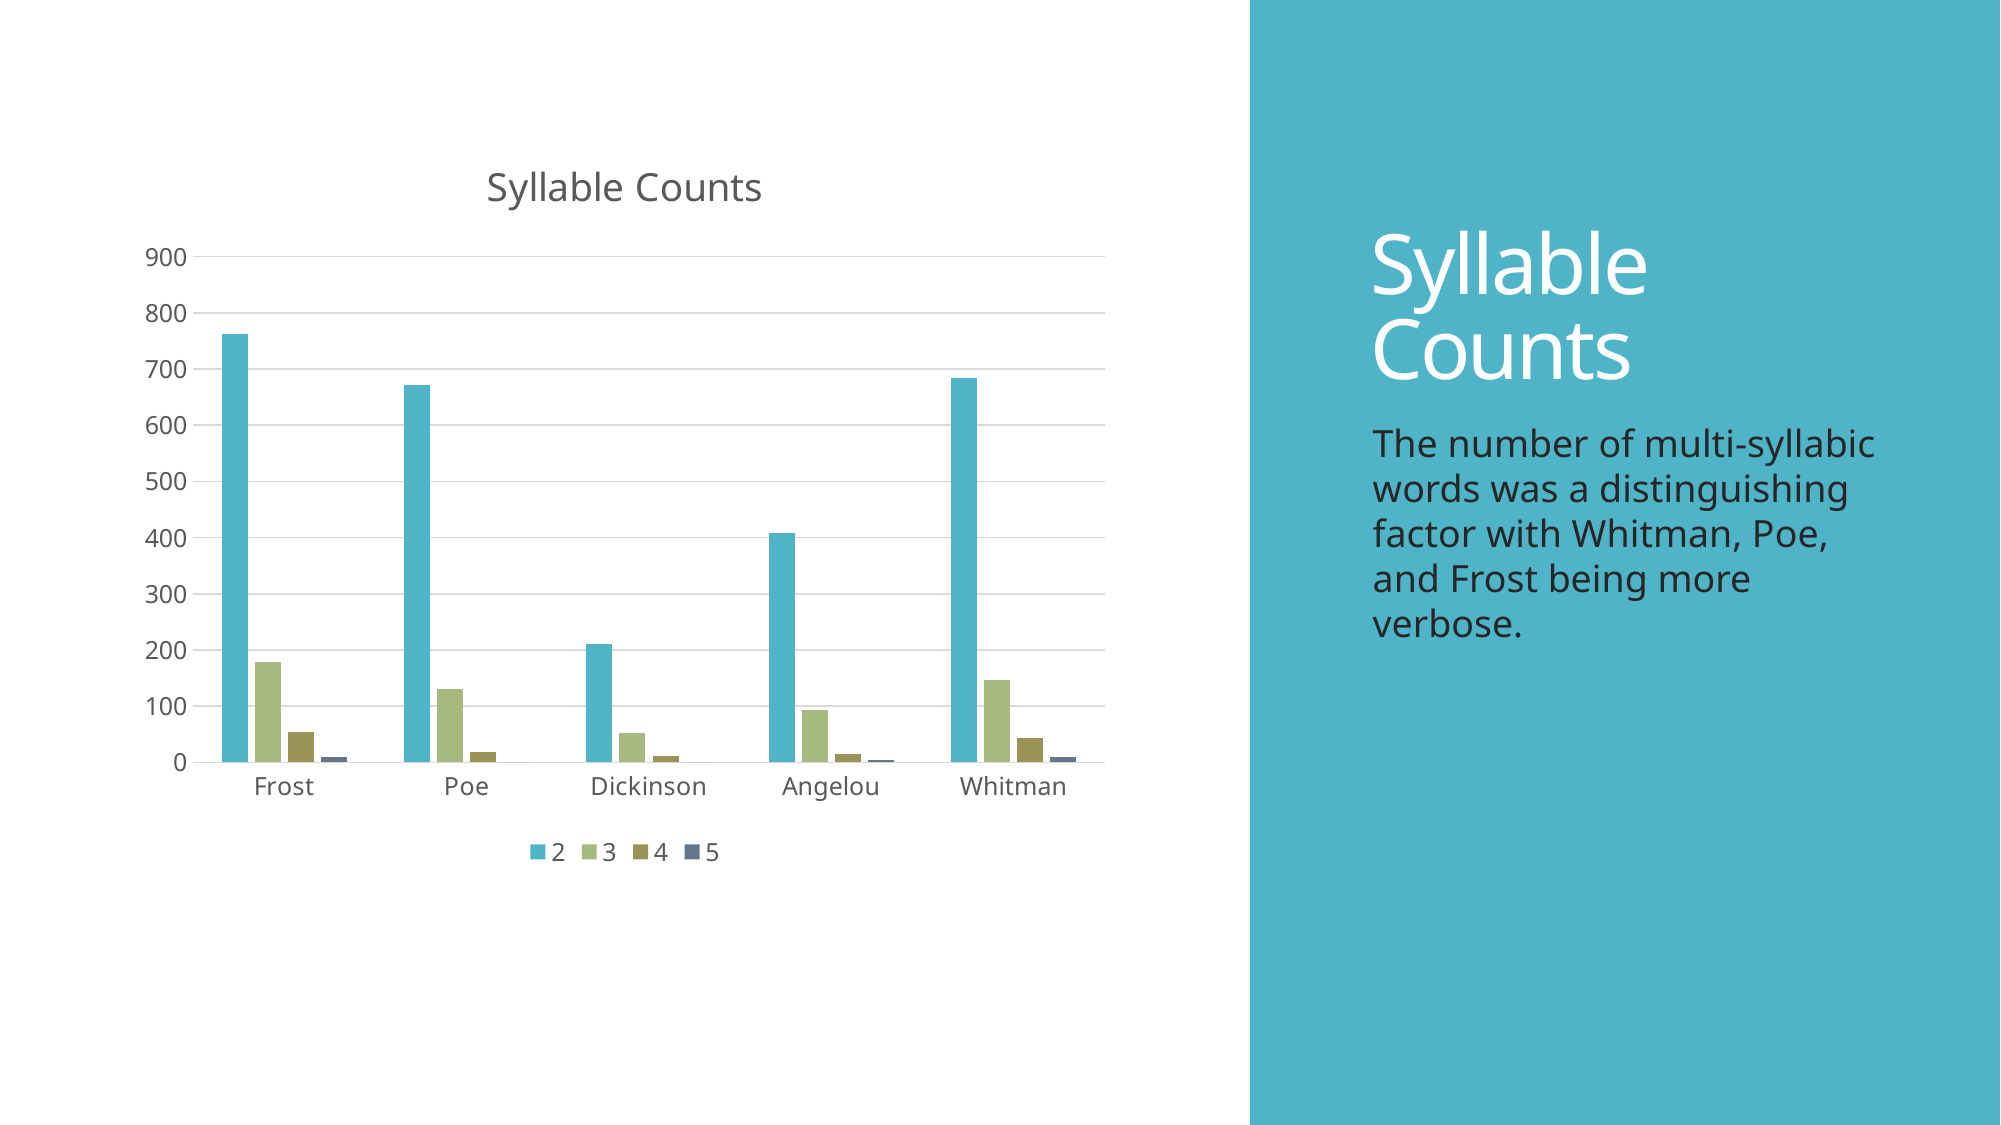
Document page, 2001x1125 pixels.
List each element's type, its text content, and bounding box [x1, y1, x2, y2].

title Syllable Counts [1355, 88, 1911, 404]
list The number of multi-syllabic words was a distinguishing factor with Whitman, Poe, and Frost being more verbose. [1357, 412, 1916, 925]
chart [124, 124, 1126, 876]
